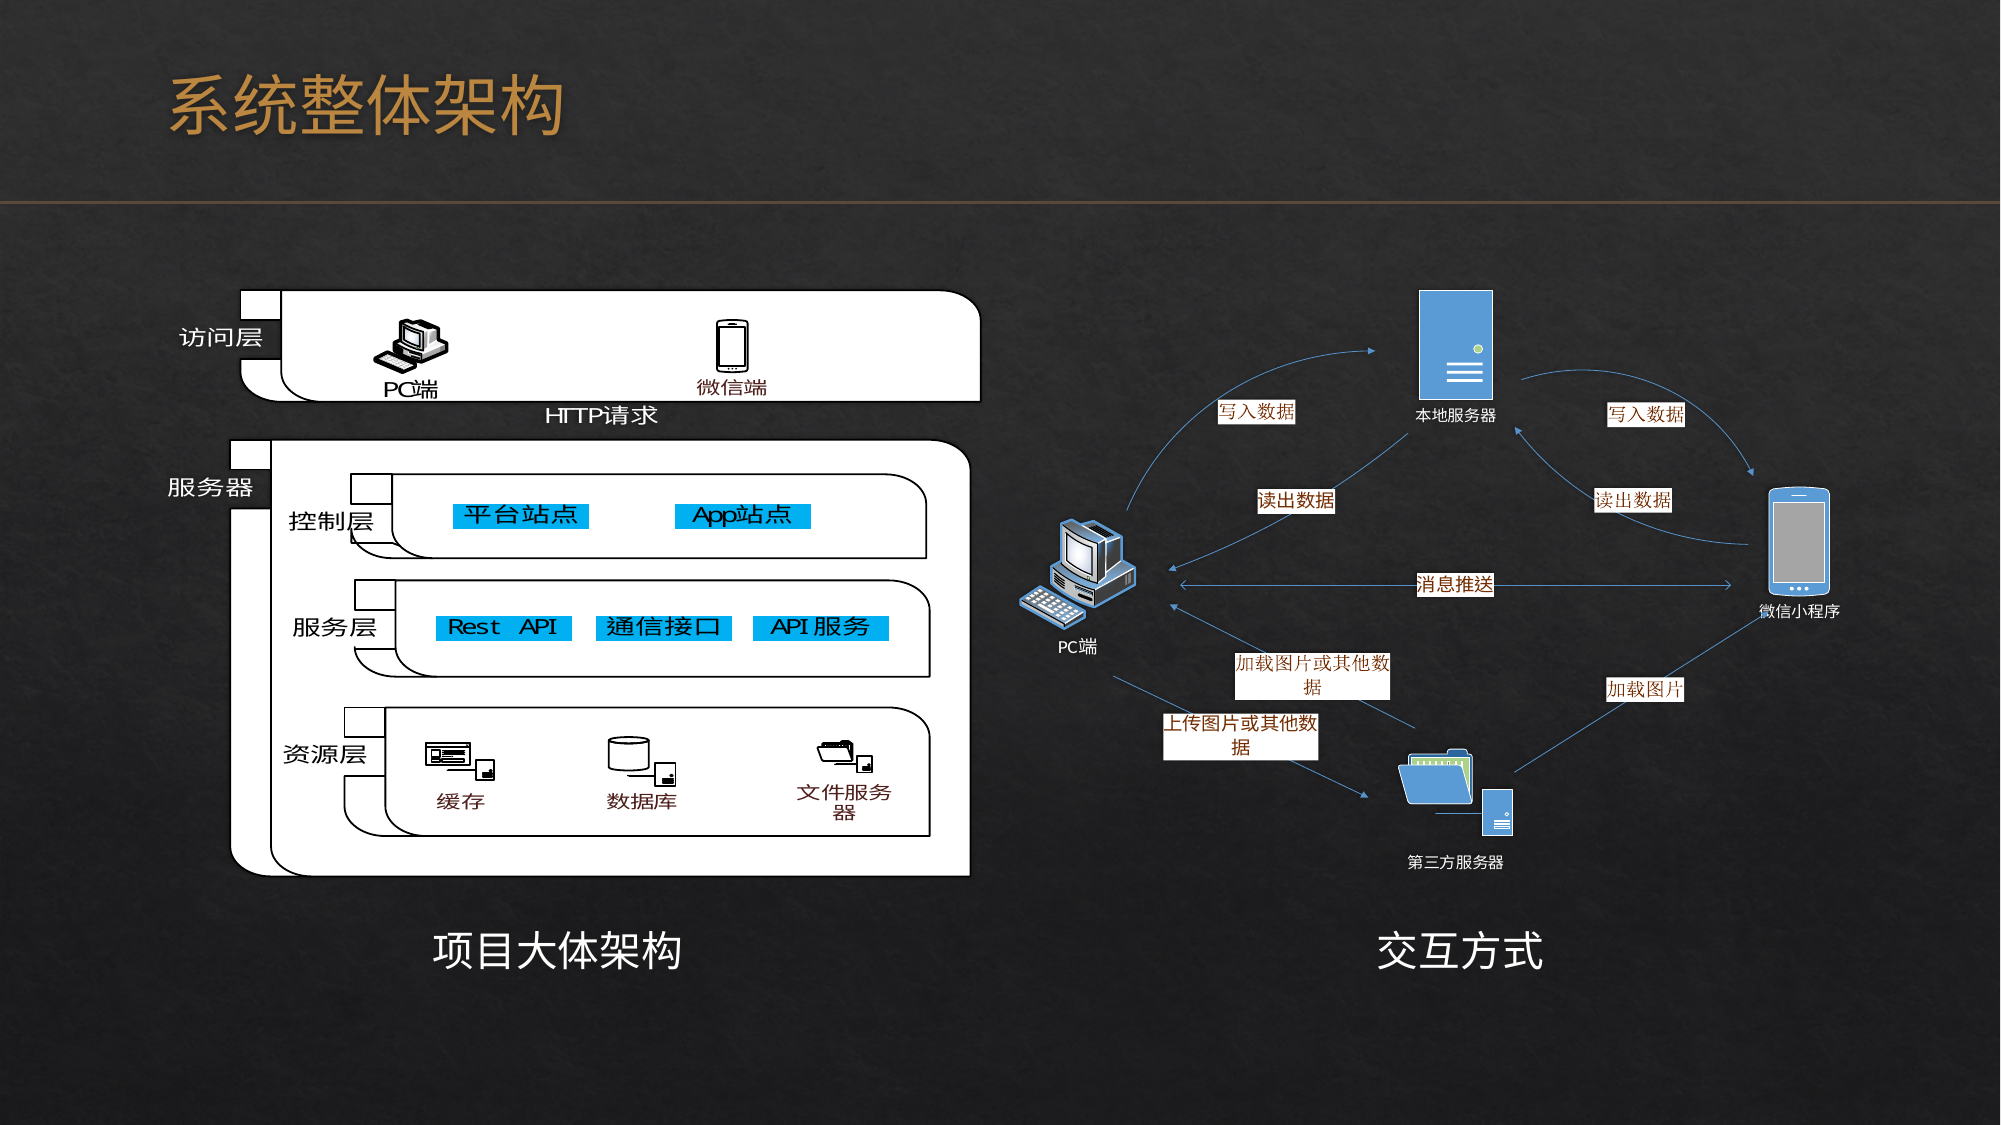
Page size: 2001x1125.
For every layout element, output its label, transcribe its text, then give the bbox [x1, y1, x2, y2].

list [150, 287, 982, 878]
title 系统整体架构 [150, 24, 1850, 184]
text_box 交互方式 [1362, 917, 1656, 982]
text_box 项目大体架构 [417, 917, 712, 982]
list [1017, 288, 1849, 879]
